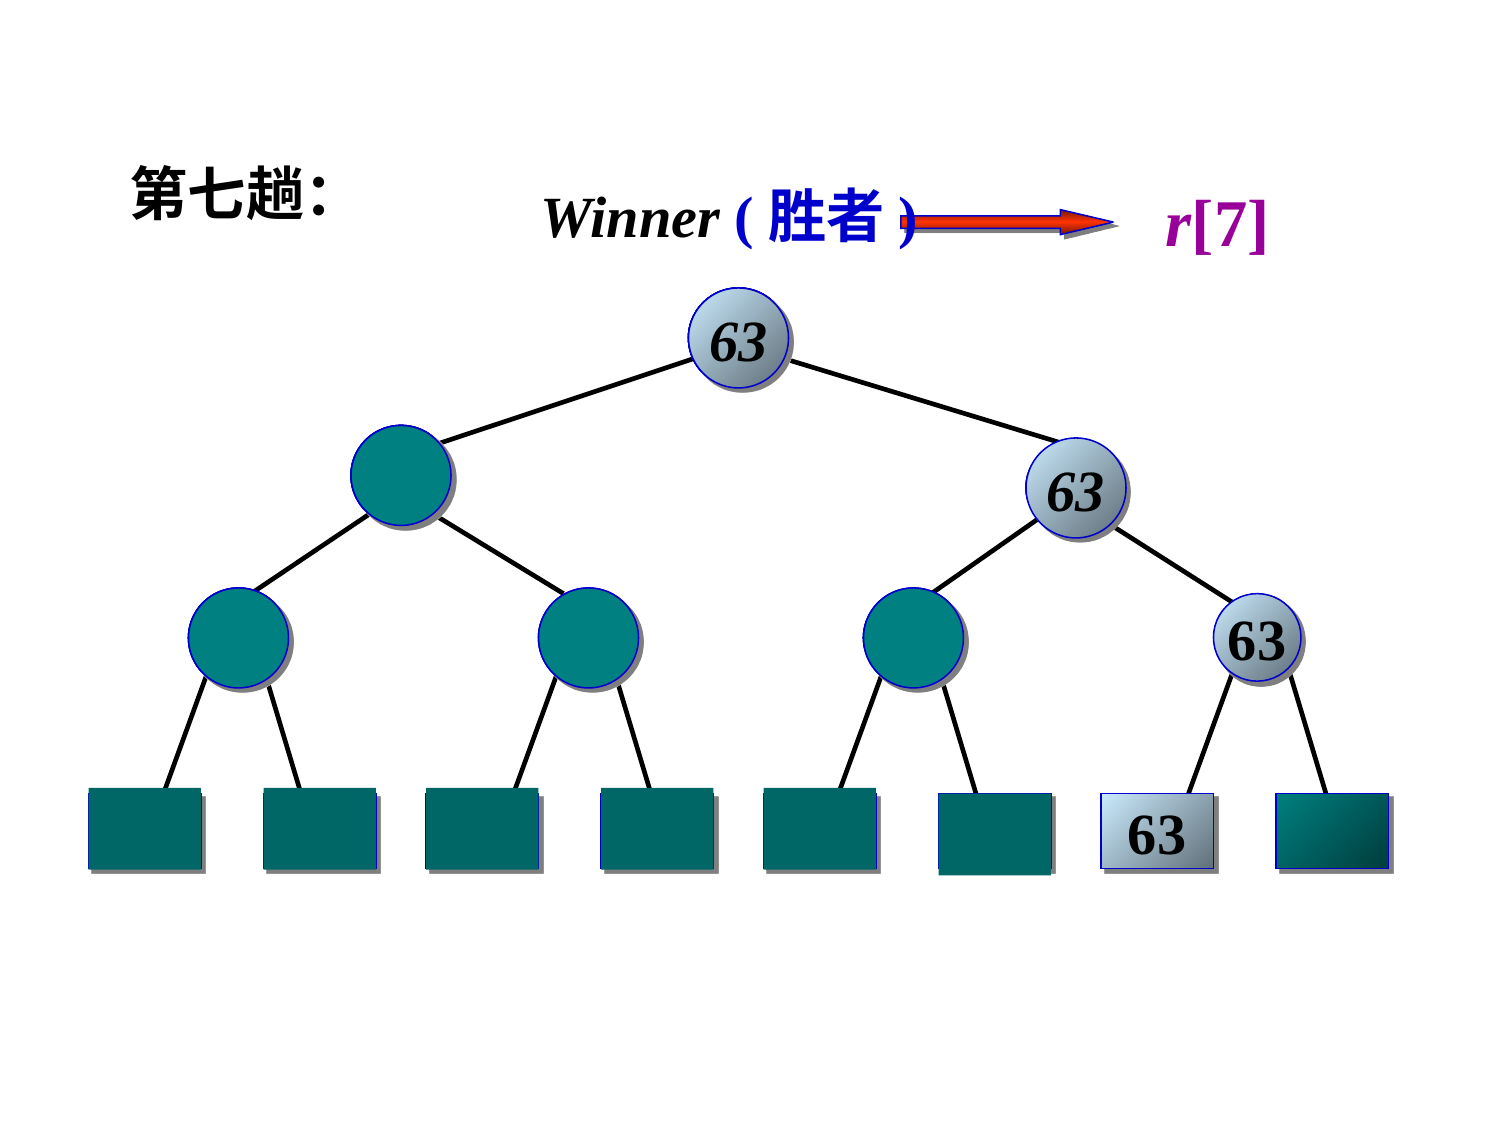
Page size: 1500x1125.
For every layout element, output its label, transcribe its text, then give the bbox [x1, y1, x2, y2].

title 第七趟： [114, 148, 415, 237]
text_box Winner (胜者) [526, 172, 951, 257]
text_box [88, 287, 1389, 876]
text_box r[7] [1151, 172, 1285, 267]
text_box [951, 209, 1114, 235]
